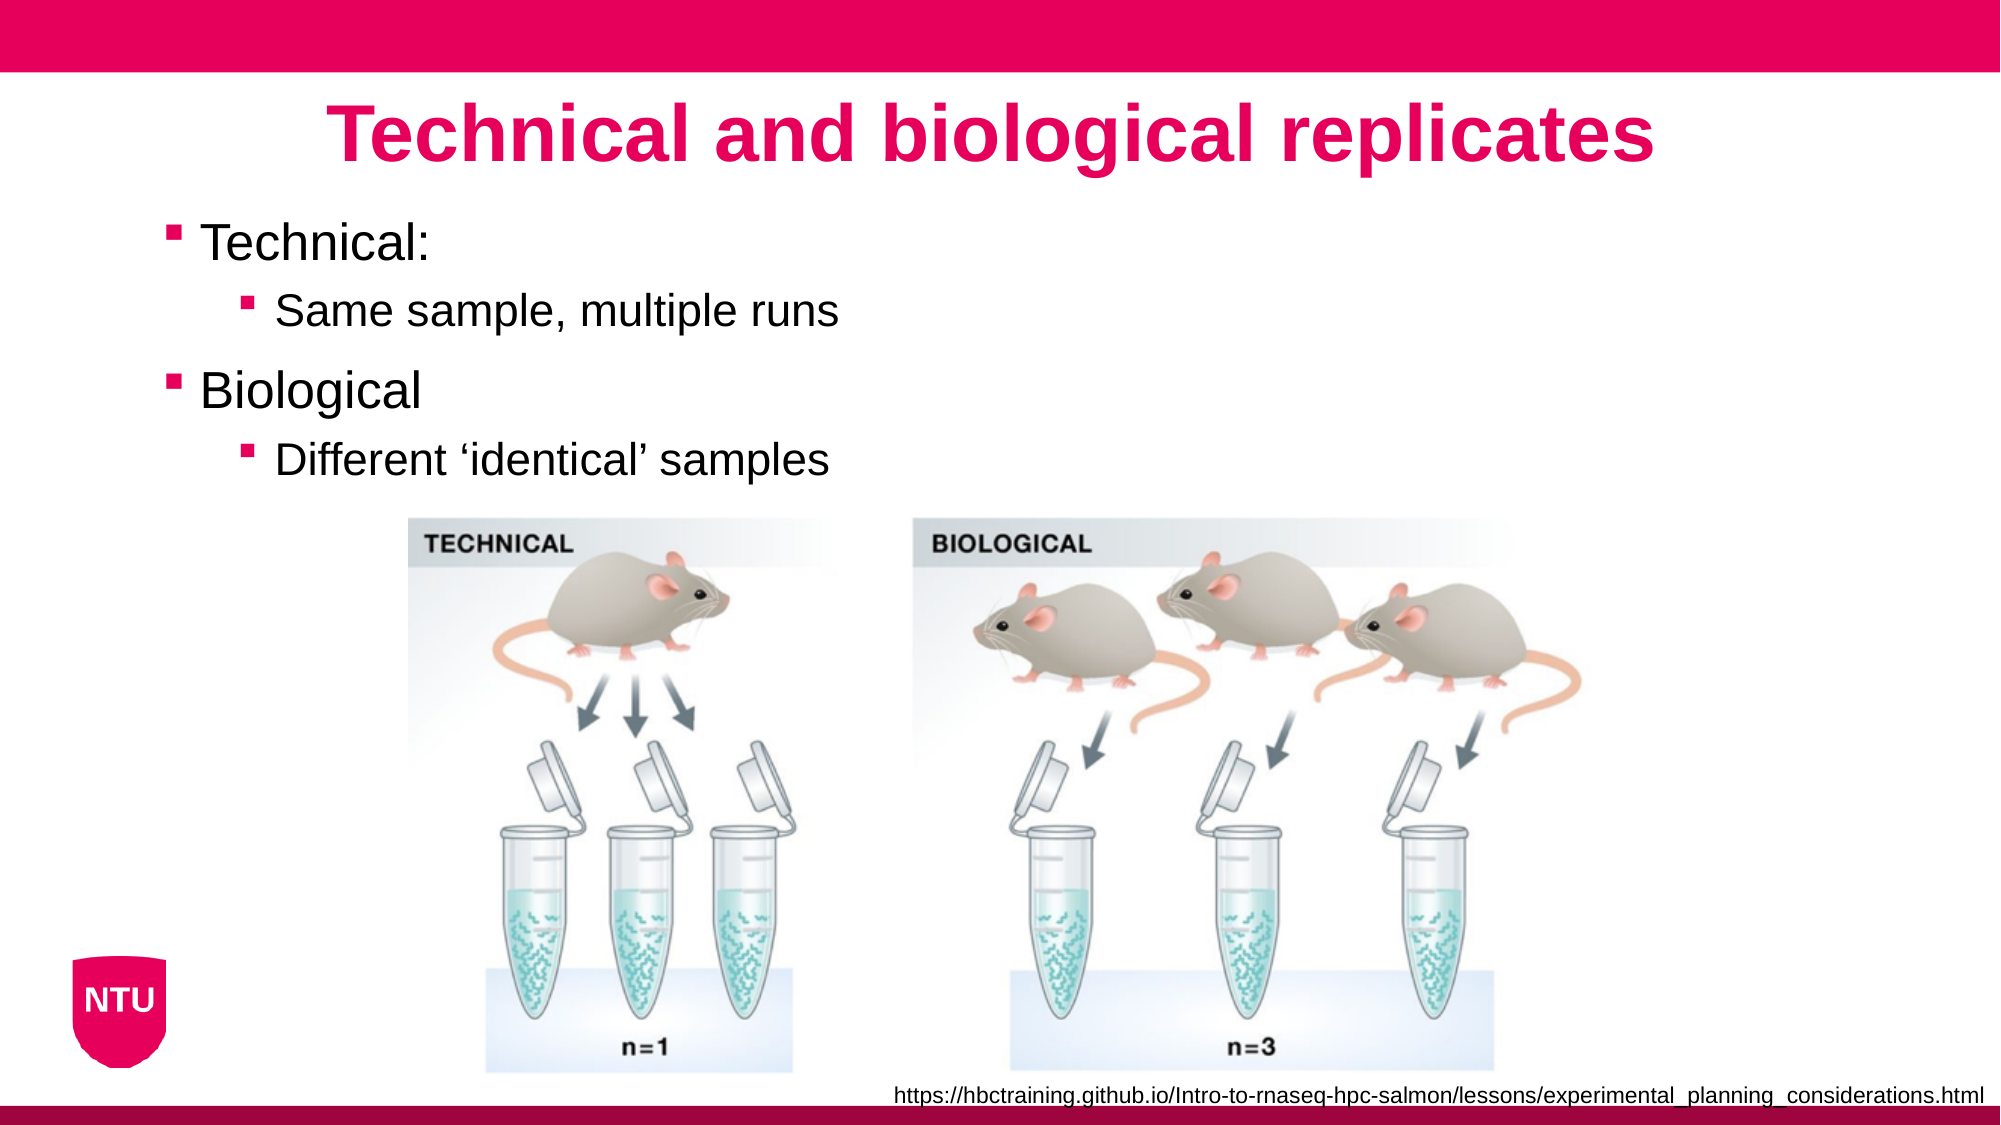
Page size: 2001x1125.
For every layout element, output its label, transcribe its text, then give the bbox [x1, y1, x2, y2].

text_box Technical and biological replicates [72, 72, 1928, 185]
picture [408, 517, 1592, 1074]
text_box https://hbctraining.github.io/Intro-to-rnaseq-hpc-salmon/lessons/experimental_planning_considerations.html [879, 1073, 2000, 1116]
list Technical: Same sample, multiple runs Biological Different ‘identical’ samples [162, 200, 1911, 1044]
